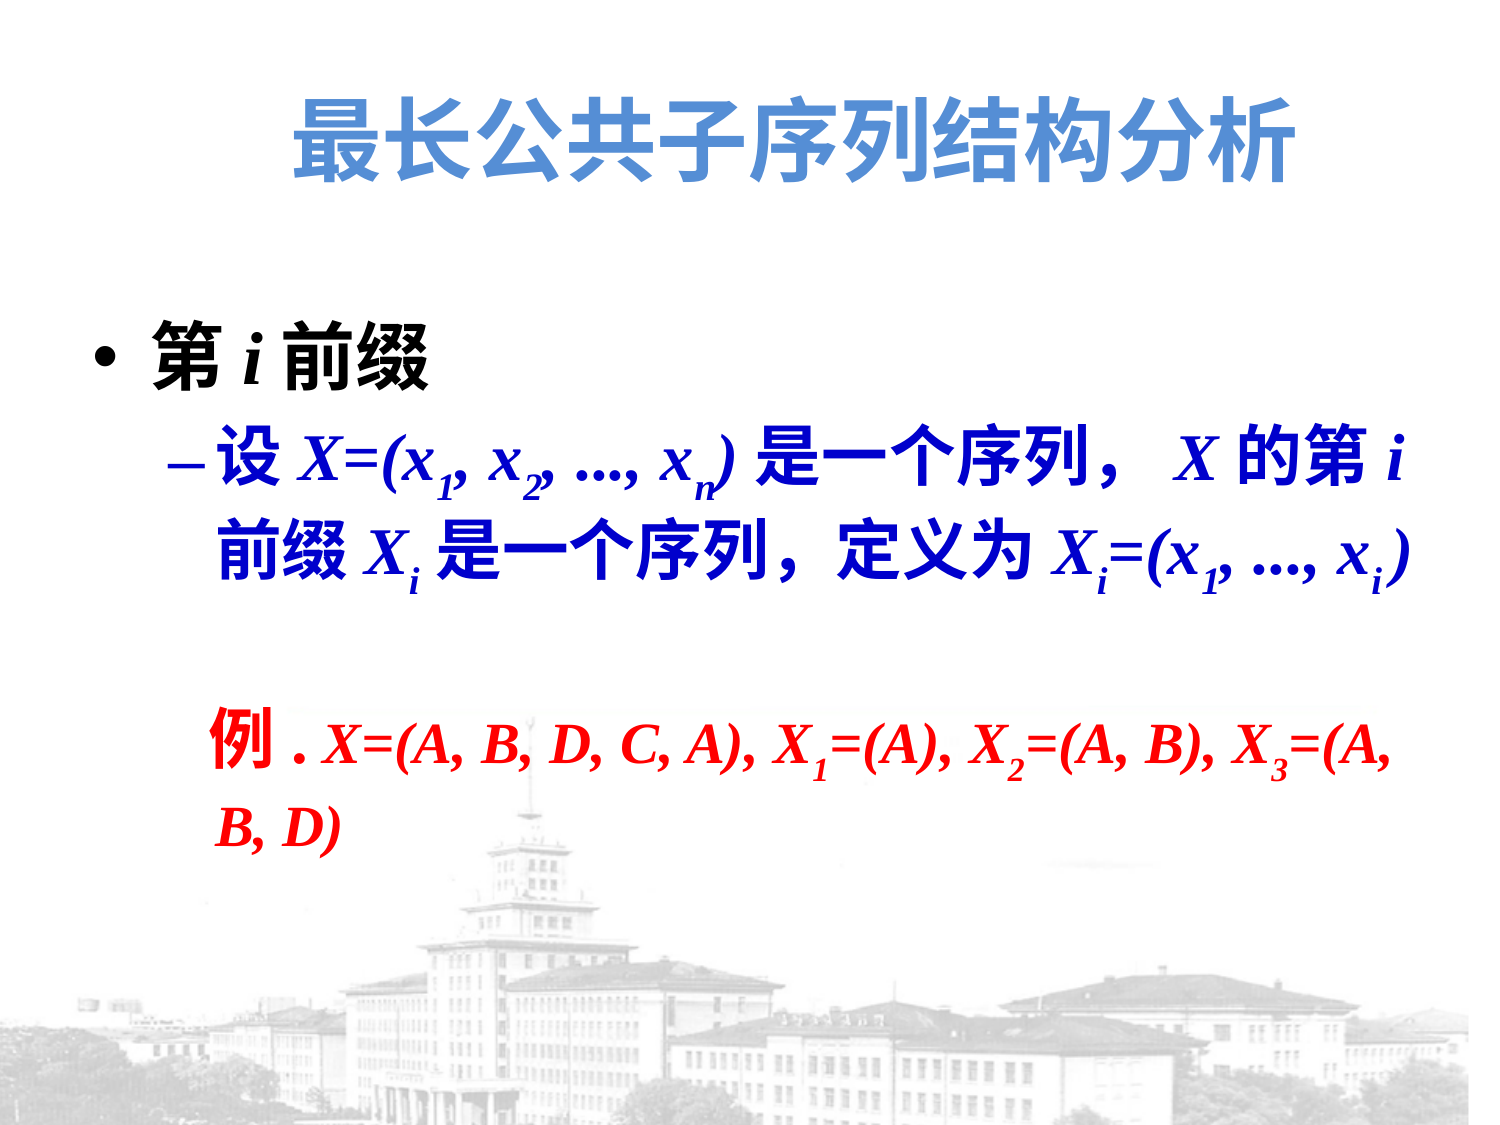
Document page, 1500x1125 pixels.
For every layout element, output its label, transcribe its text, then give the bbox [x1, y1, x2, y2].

list 第i前缀 设X=(x1, x2, ..., xn)是一个序列，X的第i前缀Xi是一个序列，定义为Xi=(x1, ..., xi ) 例. X=(A, B, D, C, A), X1=(A), X2=(A, B), X3=(A, B, D) [78, 302, 1436, 875]
title 最长公共子序列结构分析 [275, 75, 1388, 179]
picture [0, 529, 1500, 1125]
